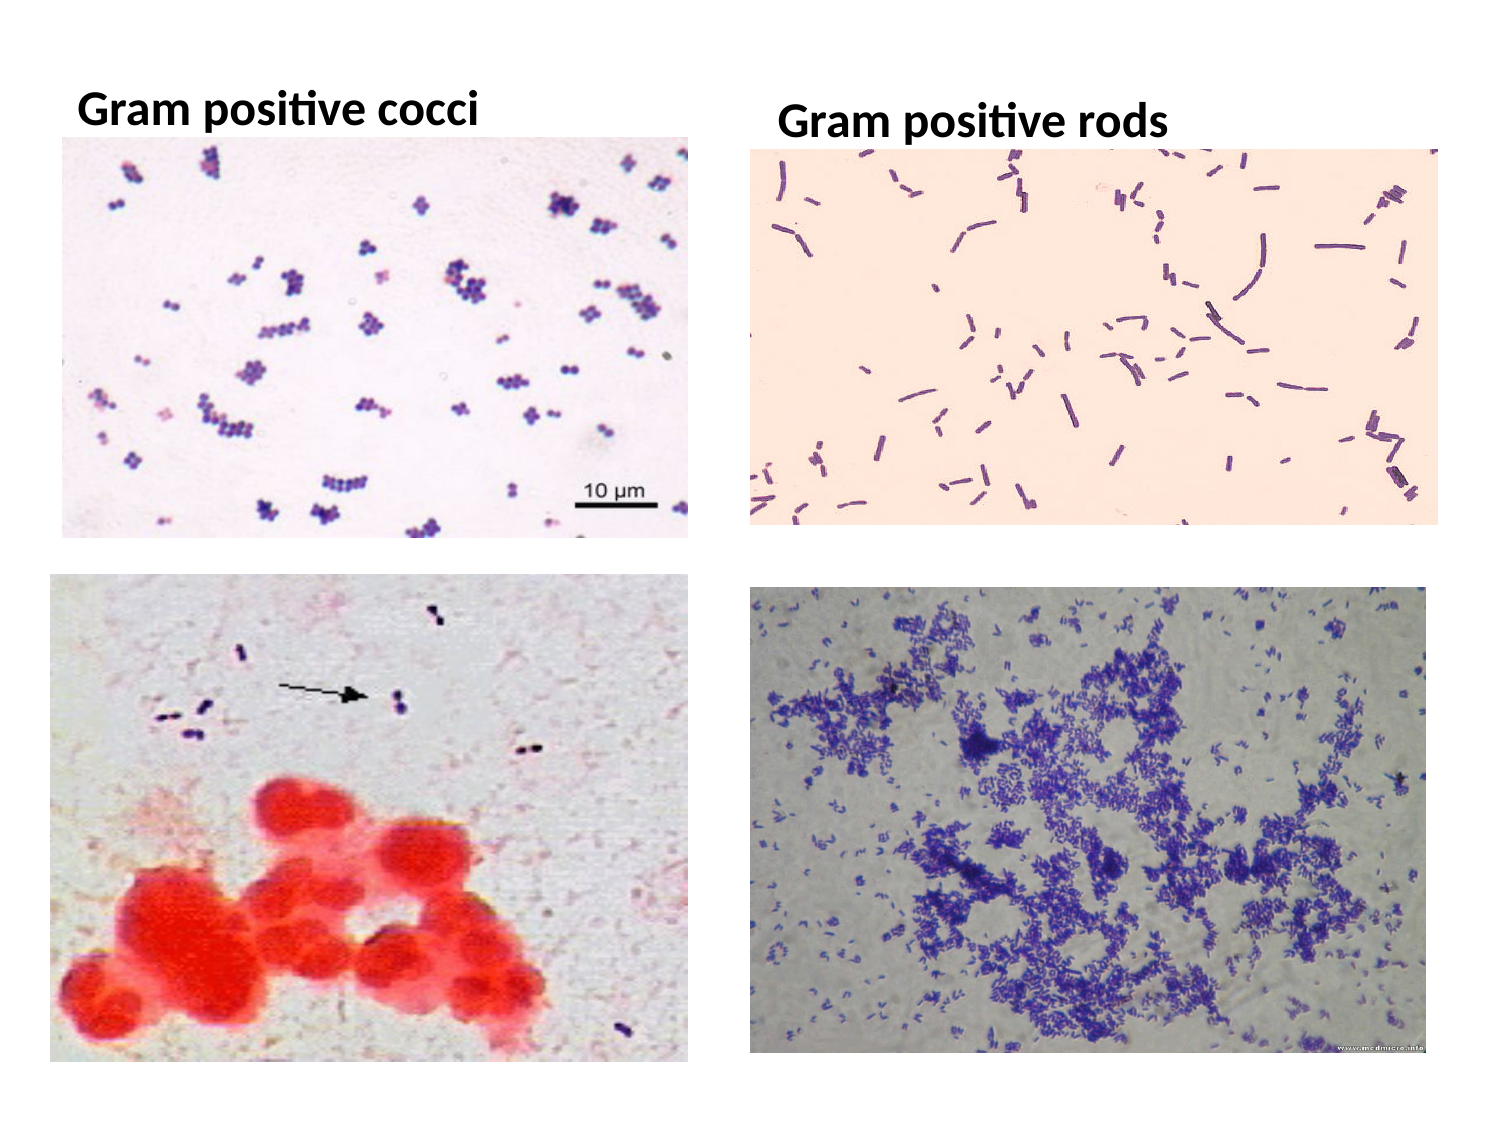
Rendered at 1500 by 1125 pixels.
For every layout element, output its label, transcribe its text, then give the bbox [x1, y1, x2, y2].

list Gram positive rods [762, 50, 1426, 148]
picture [749, 587, 1426, 1053]
picture [49, 574, 688, 1062]
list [62, 137, 688, 538]
list Gram positive cocci [62, 37, 726, 143]
picture [749, 149, 1438, 526]
